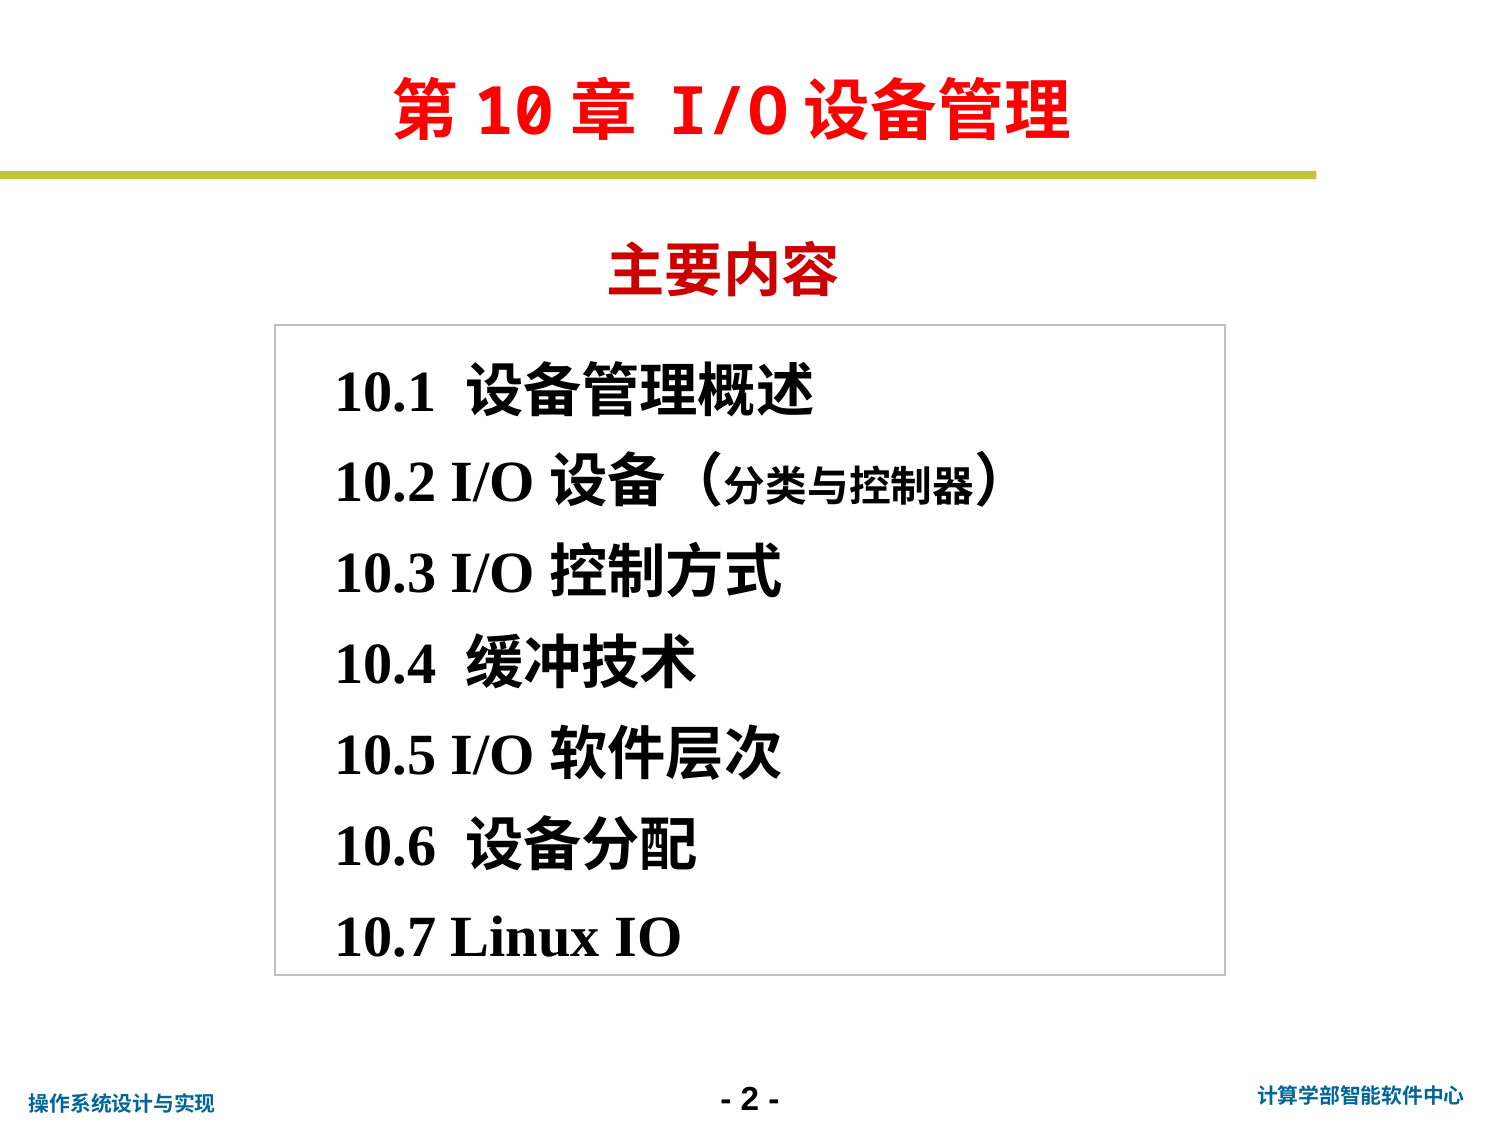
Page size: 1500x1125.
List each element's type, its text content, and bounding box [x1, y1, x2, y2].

text_box 主要内容 [592, 236, 963, 300]
text_box 10.1 设备管理概述 10.2 I/O设备（分类与控制器） 10.3 I/O控制方式 10.4 缓冲技术 10.5 I/O软件层次 10.6 设备分配 10.7 Linux IO [275, 324, 1225, 975]
text_box 第10章 I/O设备管理 [375, 62, 1088, 154]
